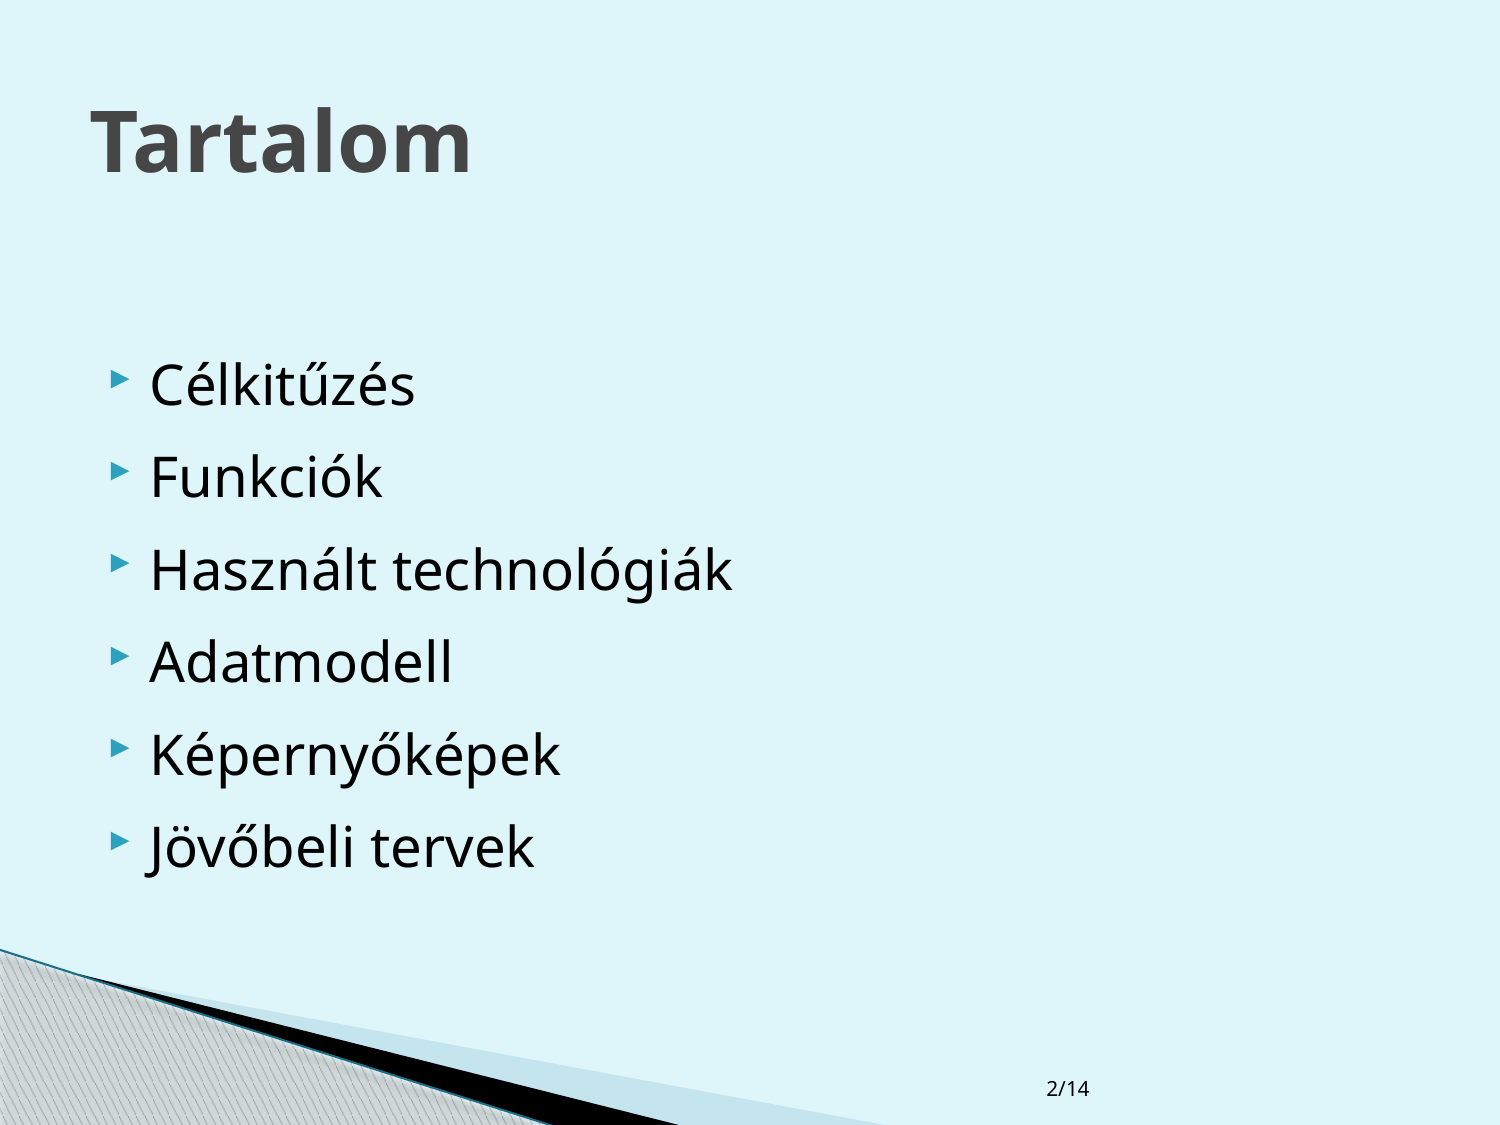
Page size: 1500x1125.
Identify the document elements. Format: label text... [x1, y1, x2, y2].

list Célkitűzés Funkciók Használt technológiák Adatmodell Képernyőképek Jövőbeli tervek [75, 243, 1425, 986]
footer 2/14 [718, 1051, 1105, 1112]
title Tartalom [75, 45, 1425, 233]
